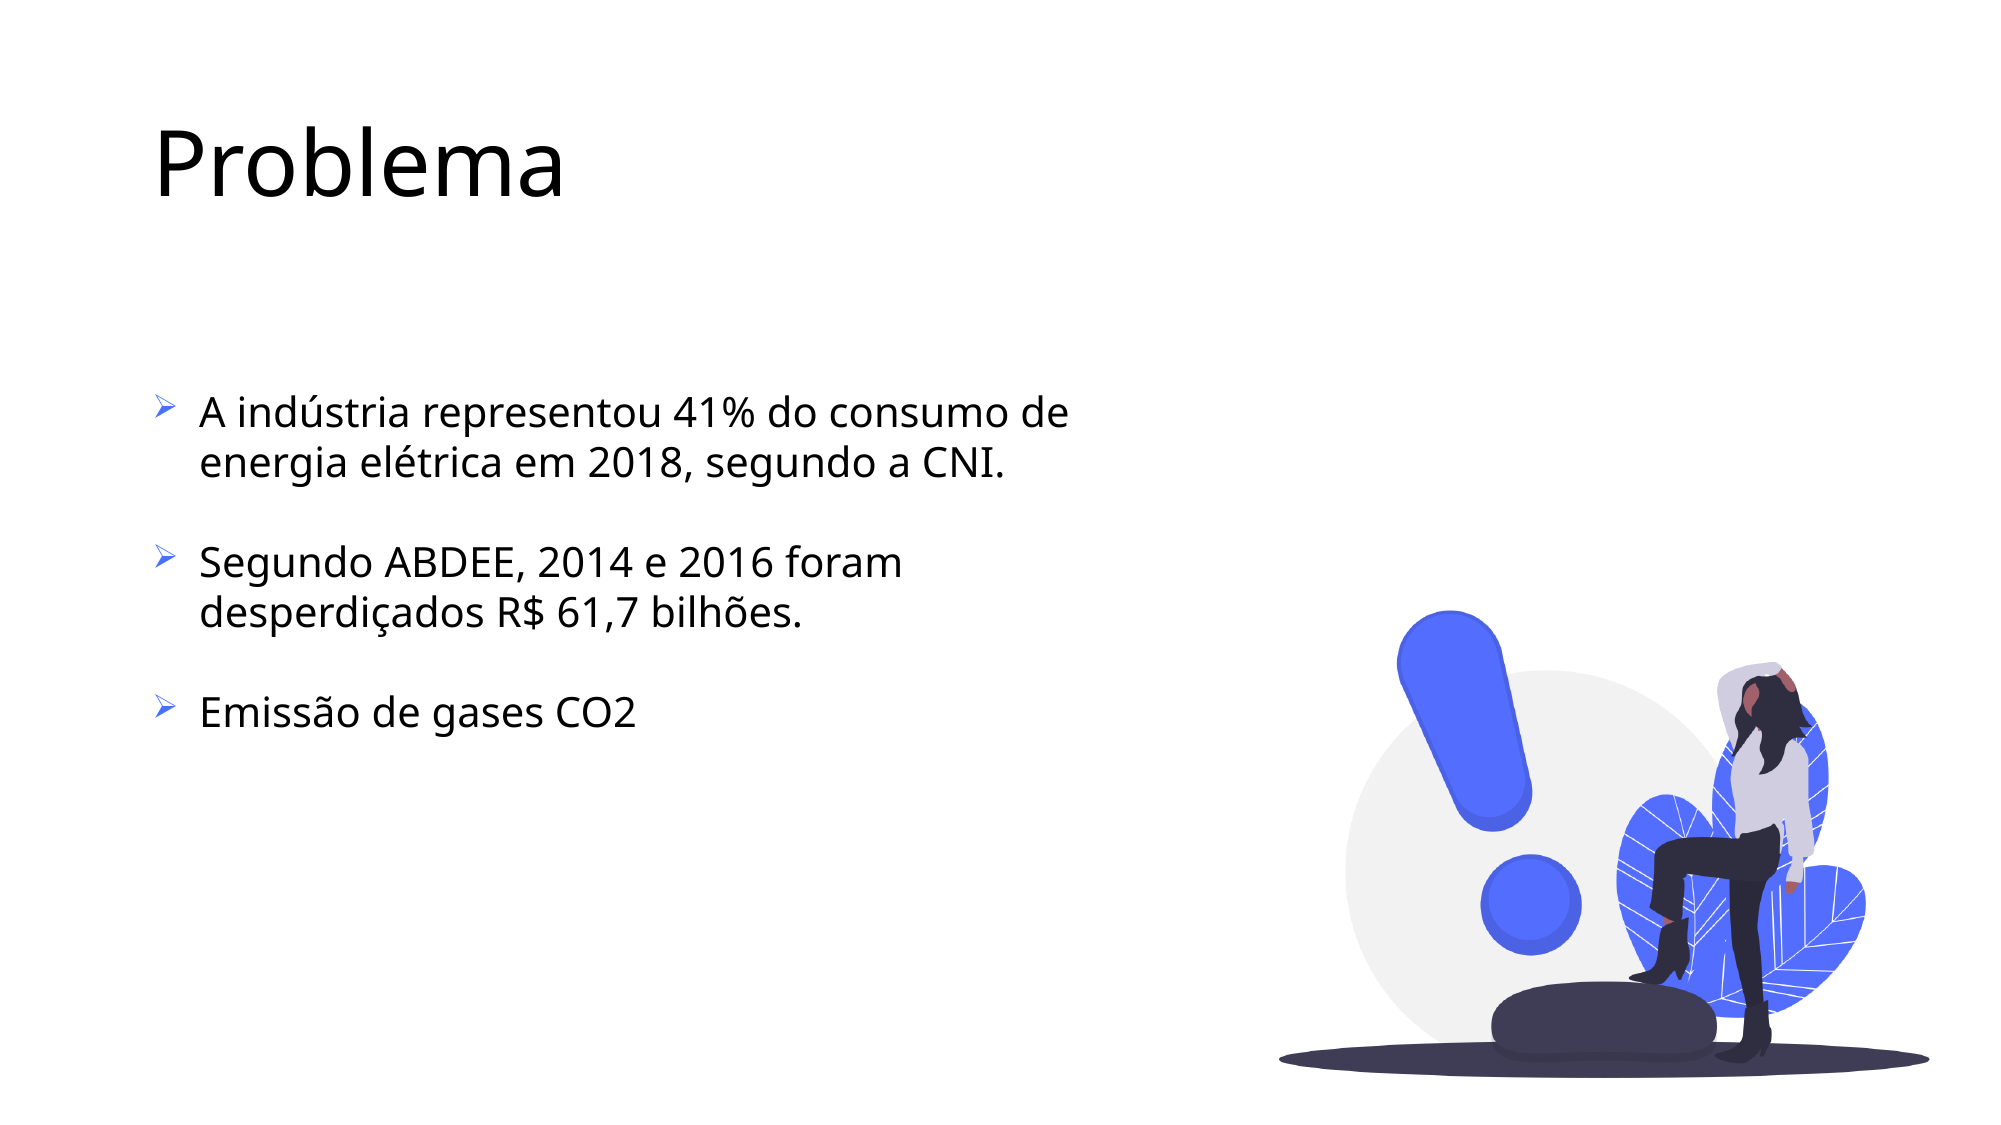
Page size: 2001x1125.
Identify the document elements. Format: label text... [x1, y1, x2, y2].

text_box A indústria representou 41% do consumo de energia elétrica em 2018, segundo a CNI. Segundo ABDEE, 2014 e 2016 foram desperdiçados R$ 61,7 bilhões. Emissão de gases CO2 [137, 378, 1121, 744]
picture [1208, 563, 2000, 1125]
title Problema [137, 57, 1863, 276]
